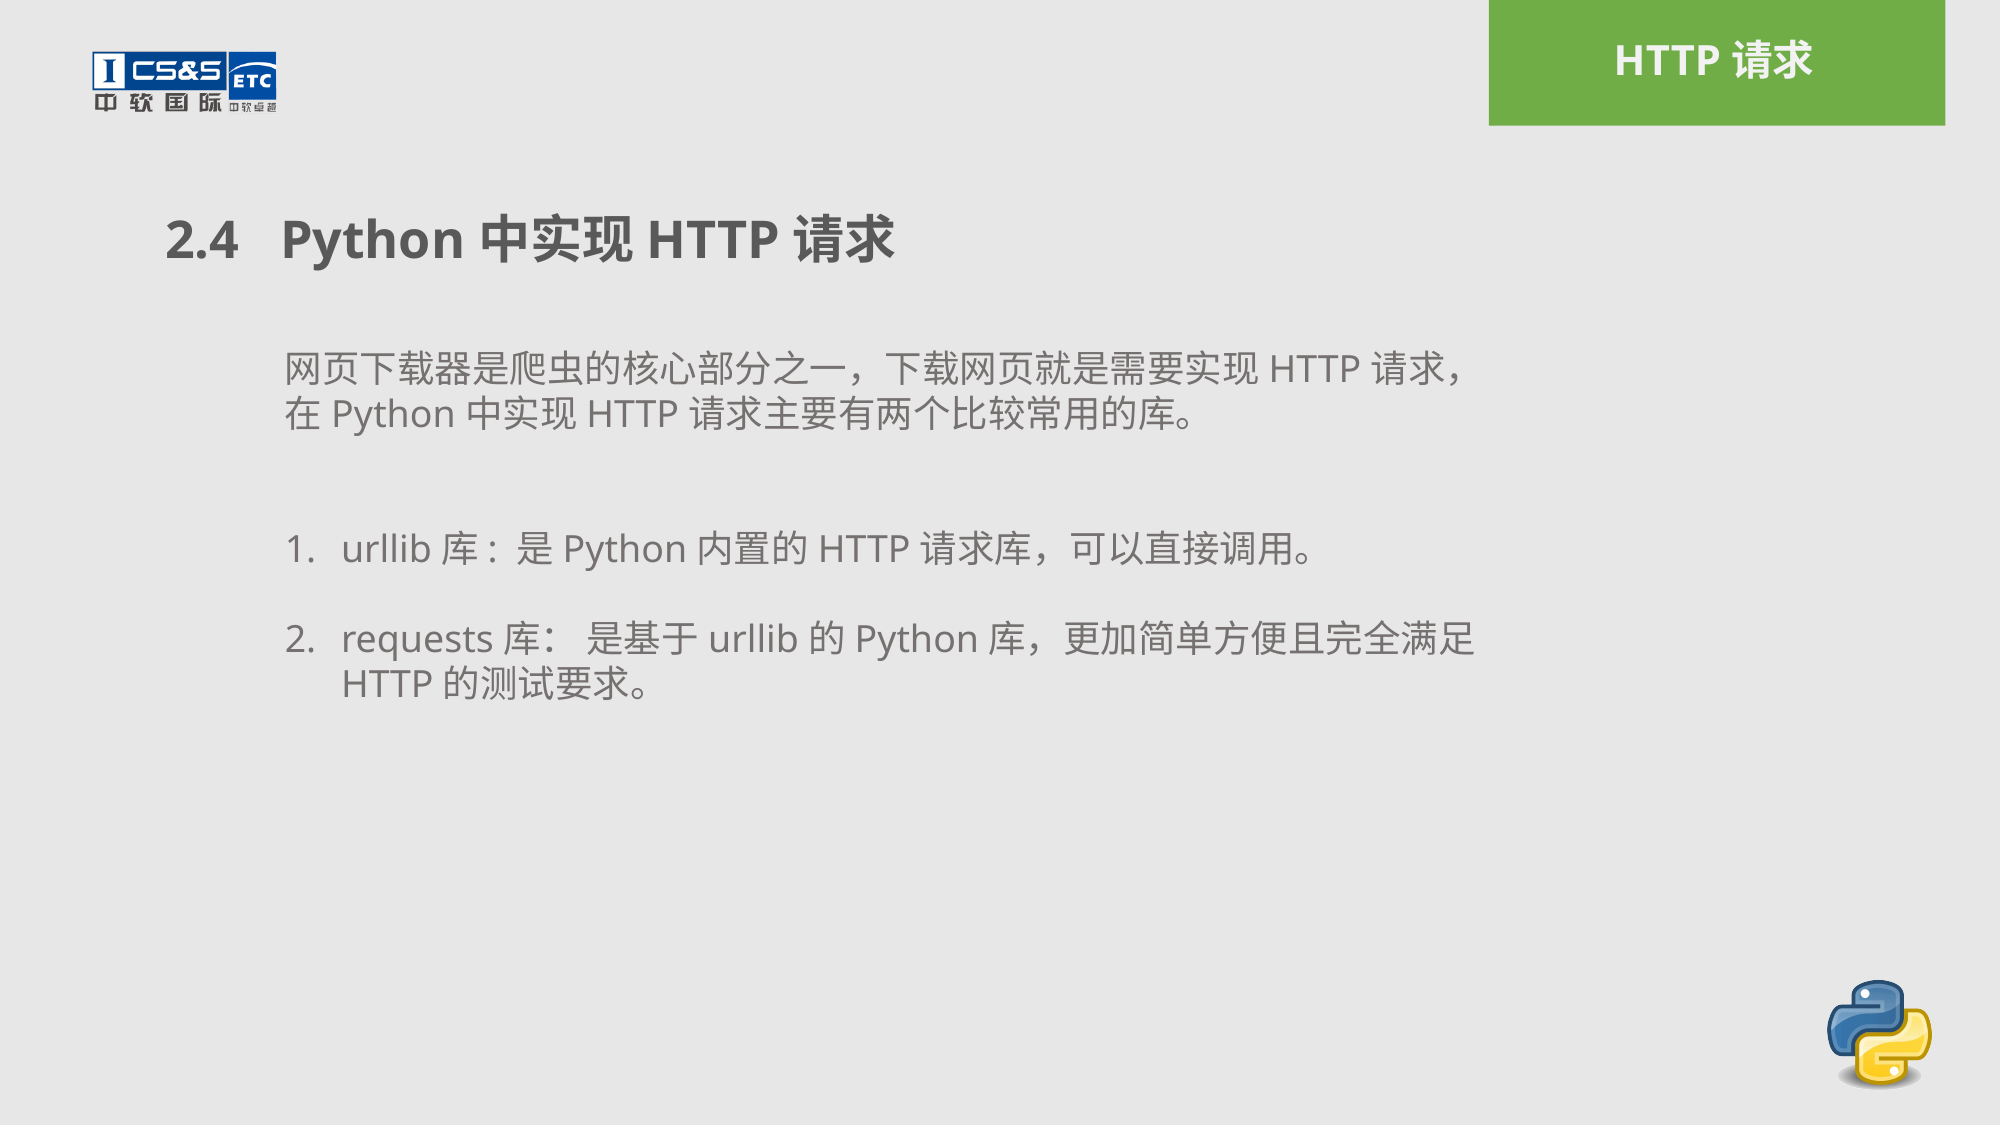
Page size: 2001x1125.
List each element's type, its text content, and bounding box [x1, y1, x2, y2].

text_box HTTP请求 [1490, 31, 1939, 96]
text_box 网页下载器是爬虫的核心部分之一，下载网页就是需要实现HTTP请求，在Python中实现HTTP请求主要有两个比较常用的库。 urllib库: 是Python内置的HTTP请求库，可以直接调用。 requests库： 是基于urllib的Python库，更加简单方便且完全满足HTTP的测试要求。 [270, 337, 1528, 713]
picture [90, 49, 278, 114]
text_box 2.4 Python中实现HTTP请求 [150, 199, 1249, 277]
picture [1820, 977, 1939, 1095]
